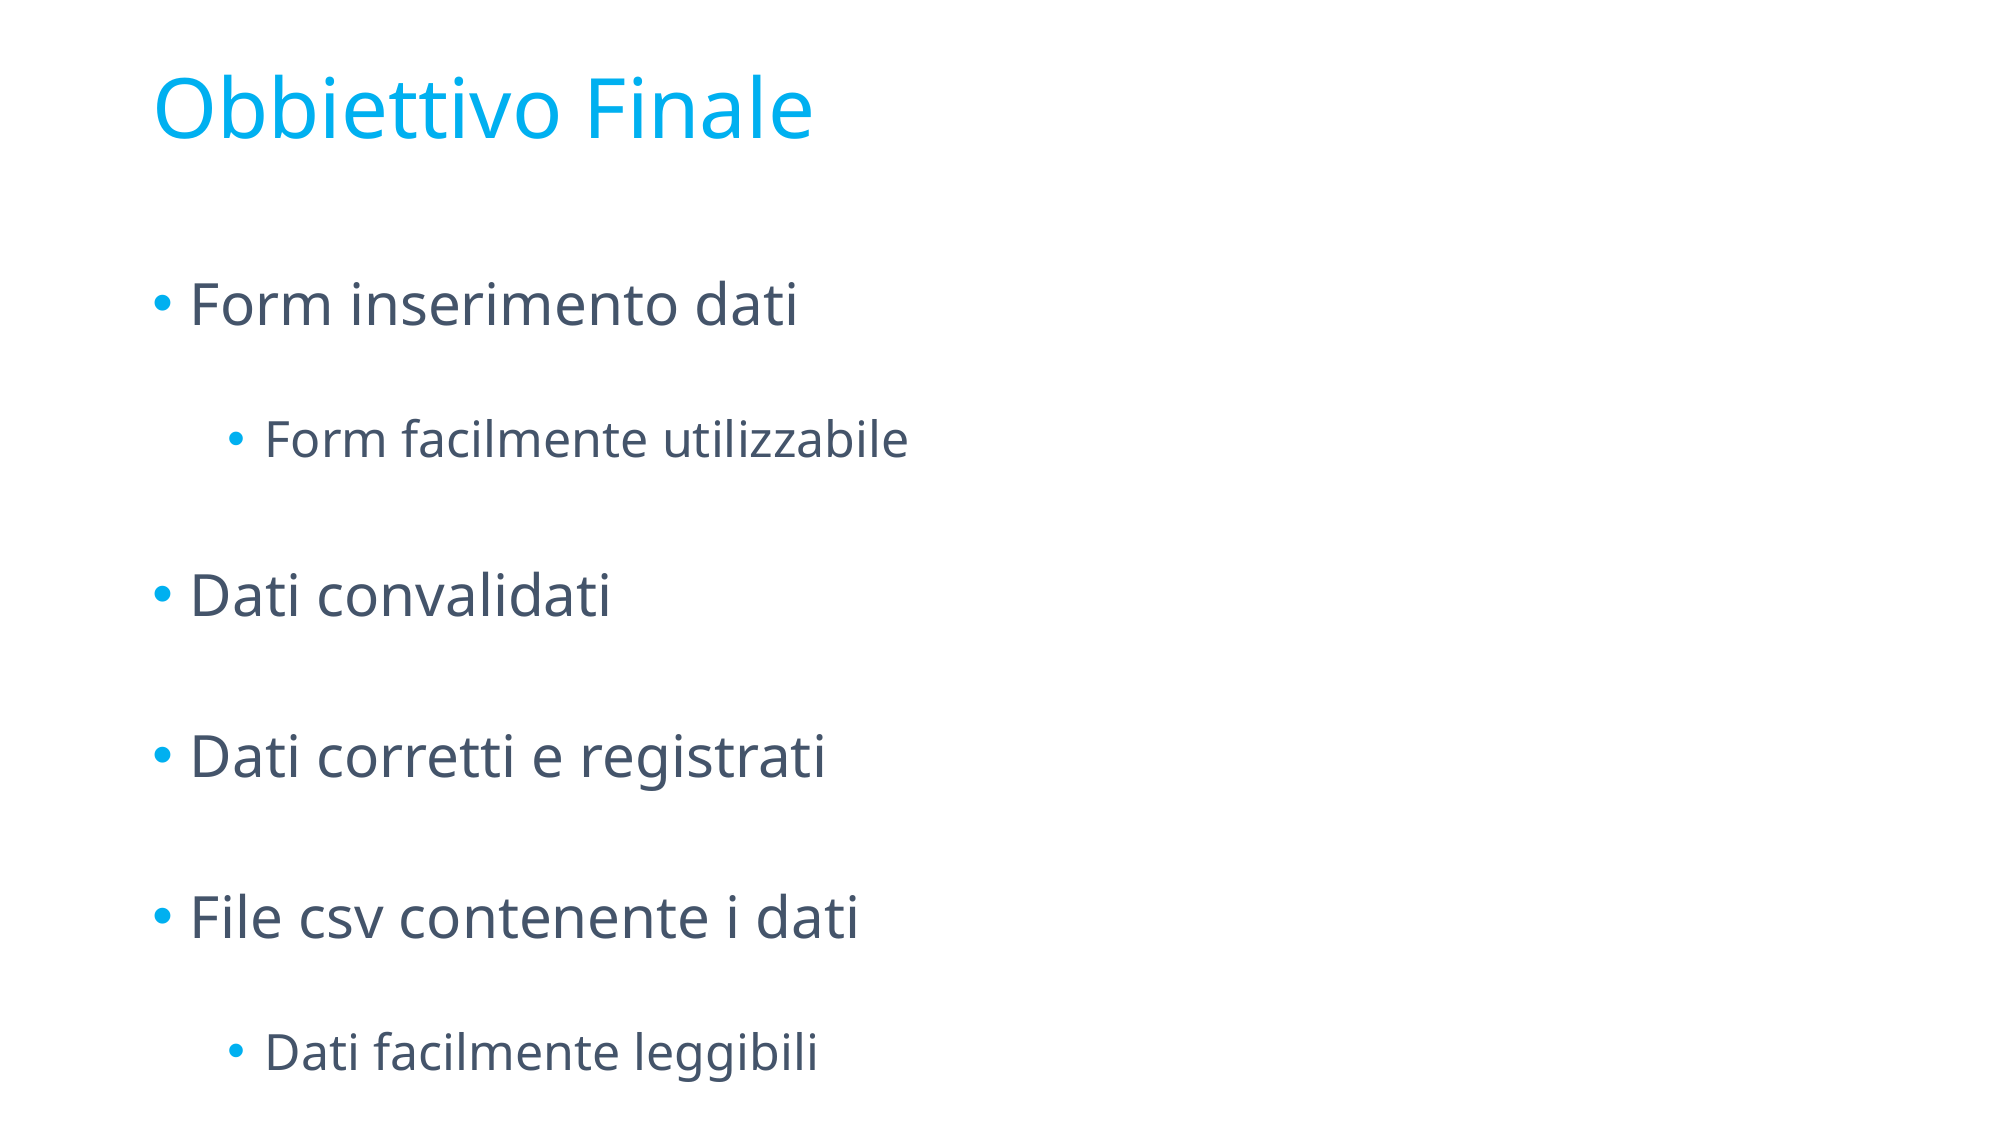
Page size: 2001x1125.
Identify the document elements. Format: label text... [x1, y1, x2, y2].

list Form inserimento dati Form facilmente utilizzabile Dati convalidati Dati corretti e registrati File csv contenente i dati Dati facilmente leggibili [137, 189, 1863, 1014]
title Obbiettivo Finale [137, 59, 1863, 163]
